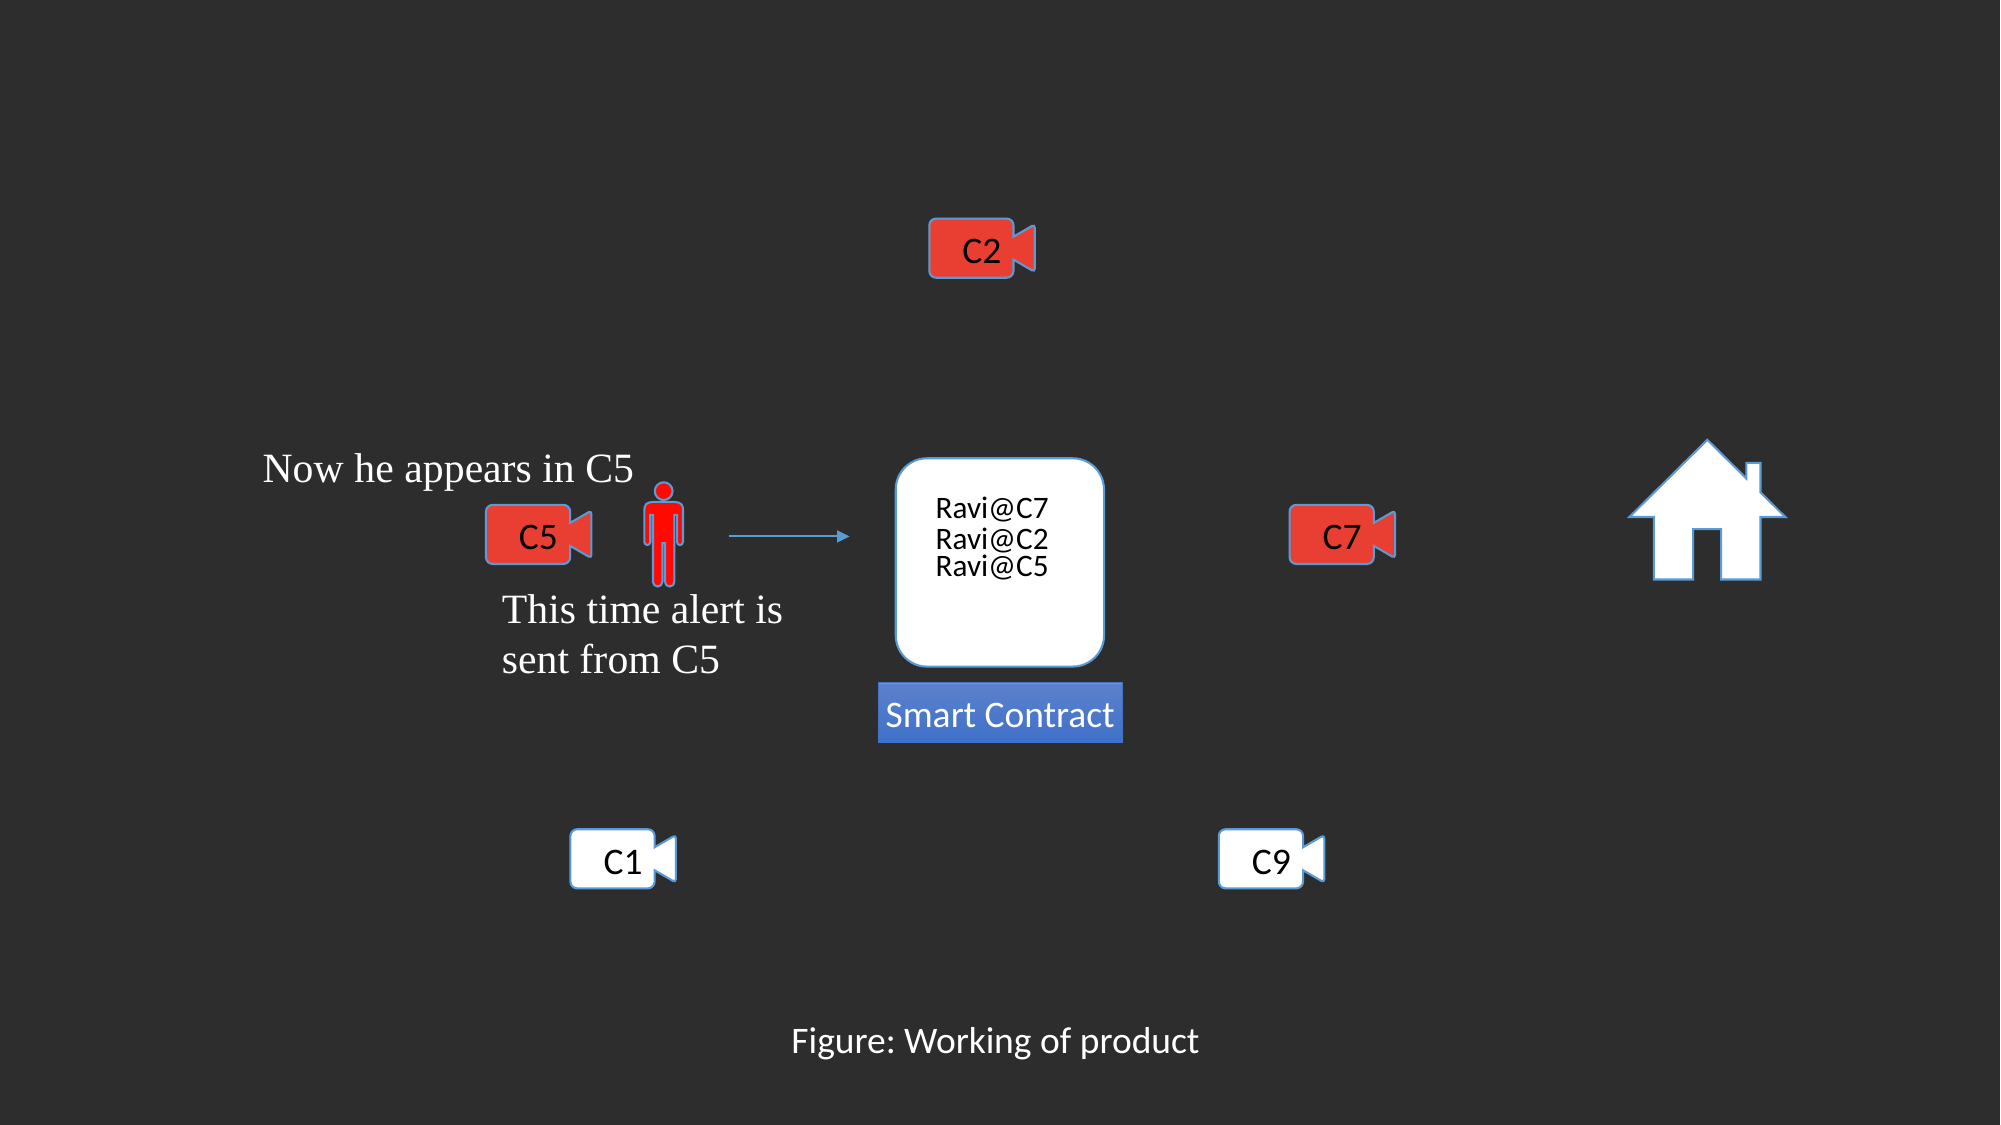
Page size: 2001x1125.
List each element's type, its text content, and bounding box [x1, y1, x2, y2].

text_box [1289, 504, 1315, 564]
text_box Now he appears in C5 [255, 432, 734, 498]
text_box [1010, 219, 1035, 277]
text_box [566, 505, 592, 564]
text_box This time alert is sent from C5 [494, 574, 800, 690]
text_box Ravi@C2 [928, 511, 1057, 537]
text_box C2 [954, 218, 1010, 279]
text_box C7 [1315, 504, 1370, 565]
text_box [1629, 439, 1786, 580]
text_box [729, 530, 850, 543]
text_box [644, 498, 683, 574]
text_box Figure: Working of product [783, 1008, 1217, 1069]
text_box Ravi@C7 [928, 479, 1057, 511]
text_box [485, 504, 511, 564]
text_box C9 [1244, 829, 1299, 890]
text_box [929, 218, 954, 278]
text_box Smart Contract [878, 682, 1123, 743]
text_box [895, 458, 1105, 667]
text_box [1370, 505, 1396, 564]
text_box [1218, 829, 1244, 889]
text_box C1 [595, 829, 651, 890]
text_box [651, 830, 676, 888]
text_box C5 [511, 504, 566, 565]
text_box [570, 829, 595, 889]
text_box [1299, 829, 1325, 888]
text_box Ravi@C5 [928, 537, 1057, 590]
